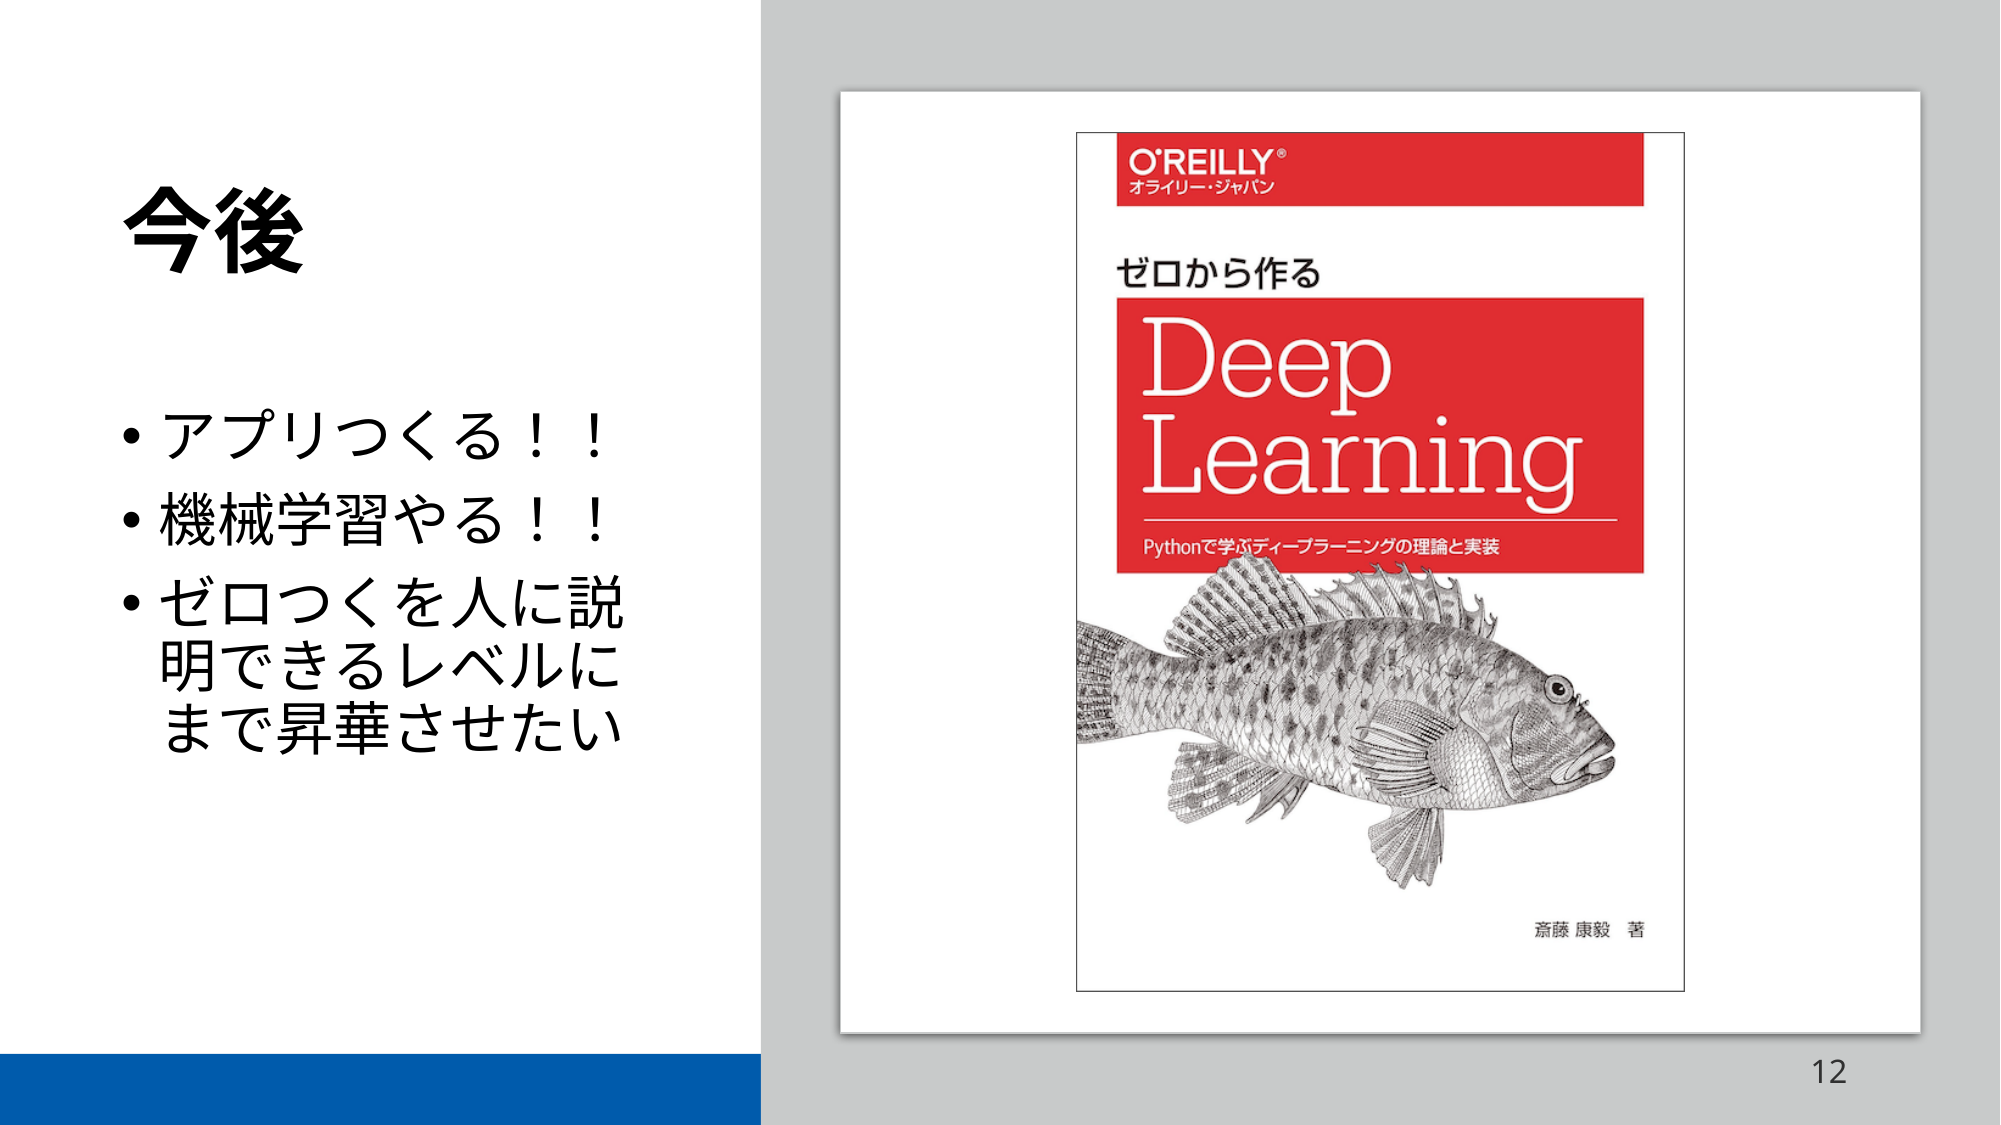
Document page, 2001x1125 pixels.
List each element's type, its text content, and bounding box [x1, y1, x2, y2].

slide_number 12 [1412, 1042, 1863, 1103]
text_box [839, 90, 1922, 1034]
title 今後 [106, 103, 682, 370]
picture [1076, 132, 1685, 992]
list アプリつくる！！ 機械学習やる！！ ゼロつくを人に説明できるレベルにまで昇華させたい [106, 399, 682, 1021]
text_box [760, 0, 2000, 1125]
